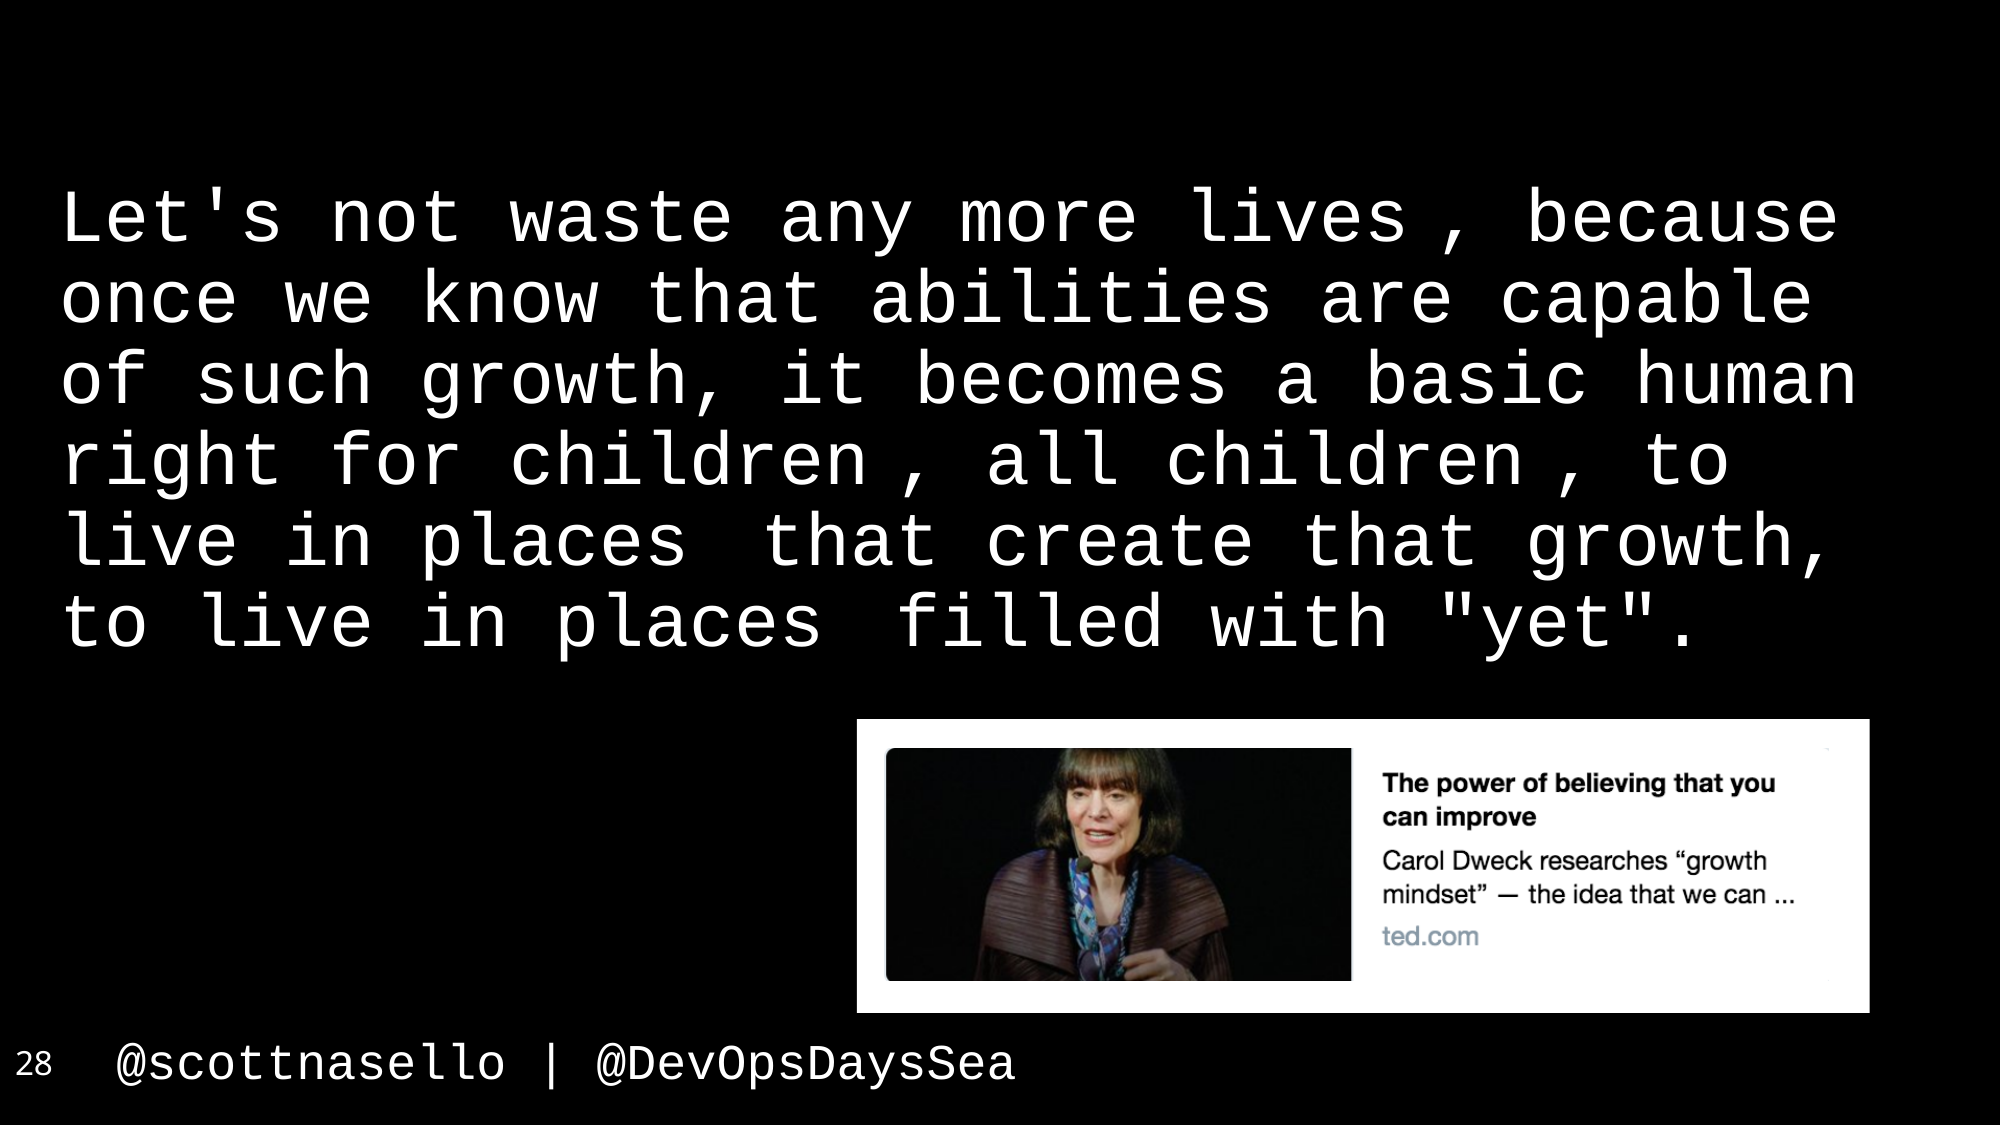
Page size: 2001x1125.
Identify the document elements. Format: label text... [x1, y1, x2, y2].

slide_number 28 [0, 1030, 133, 1099]
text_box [856, 719, 1870, 1013]
list Let's not waste any more lives1, because once we know that abilities are capable of such growth, it becomes a basic human right for children2, all children2, to live in places3 that create that growth, to live in places3 filled with "yet". 1 careers 2 people 3 workplaces [44, 31, 1956, 1094]
